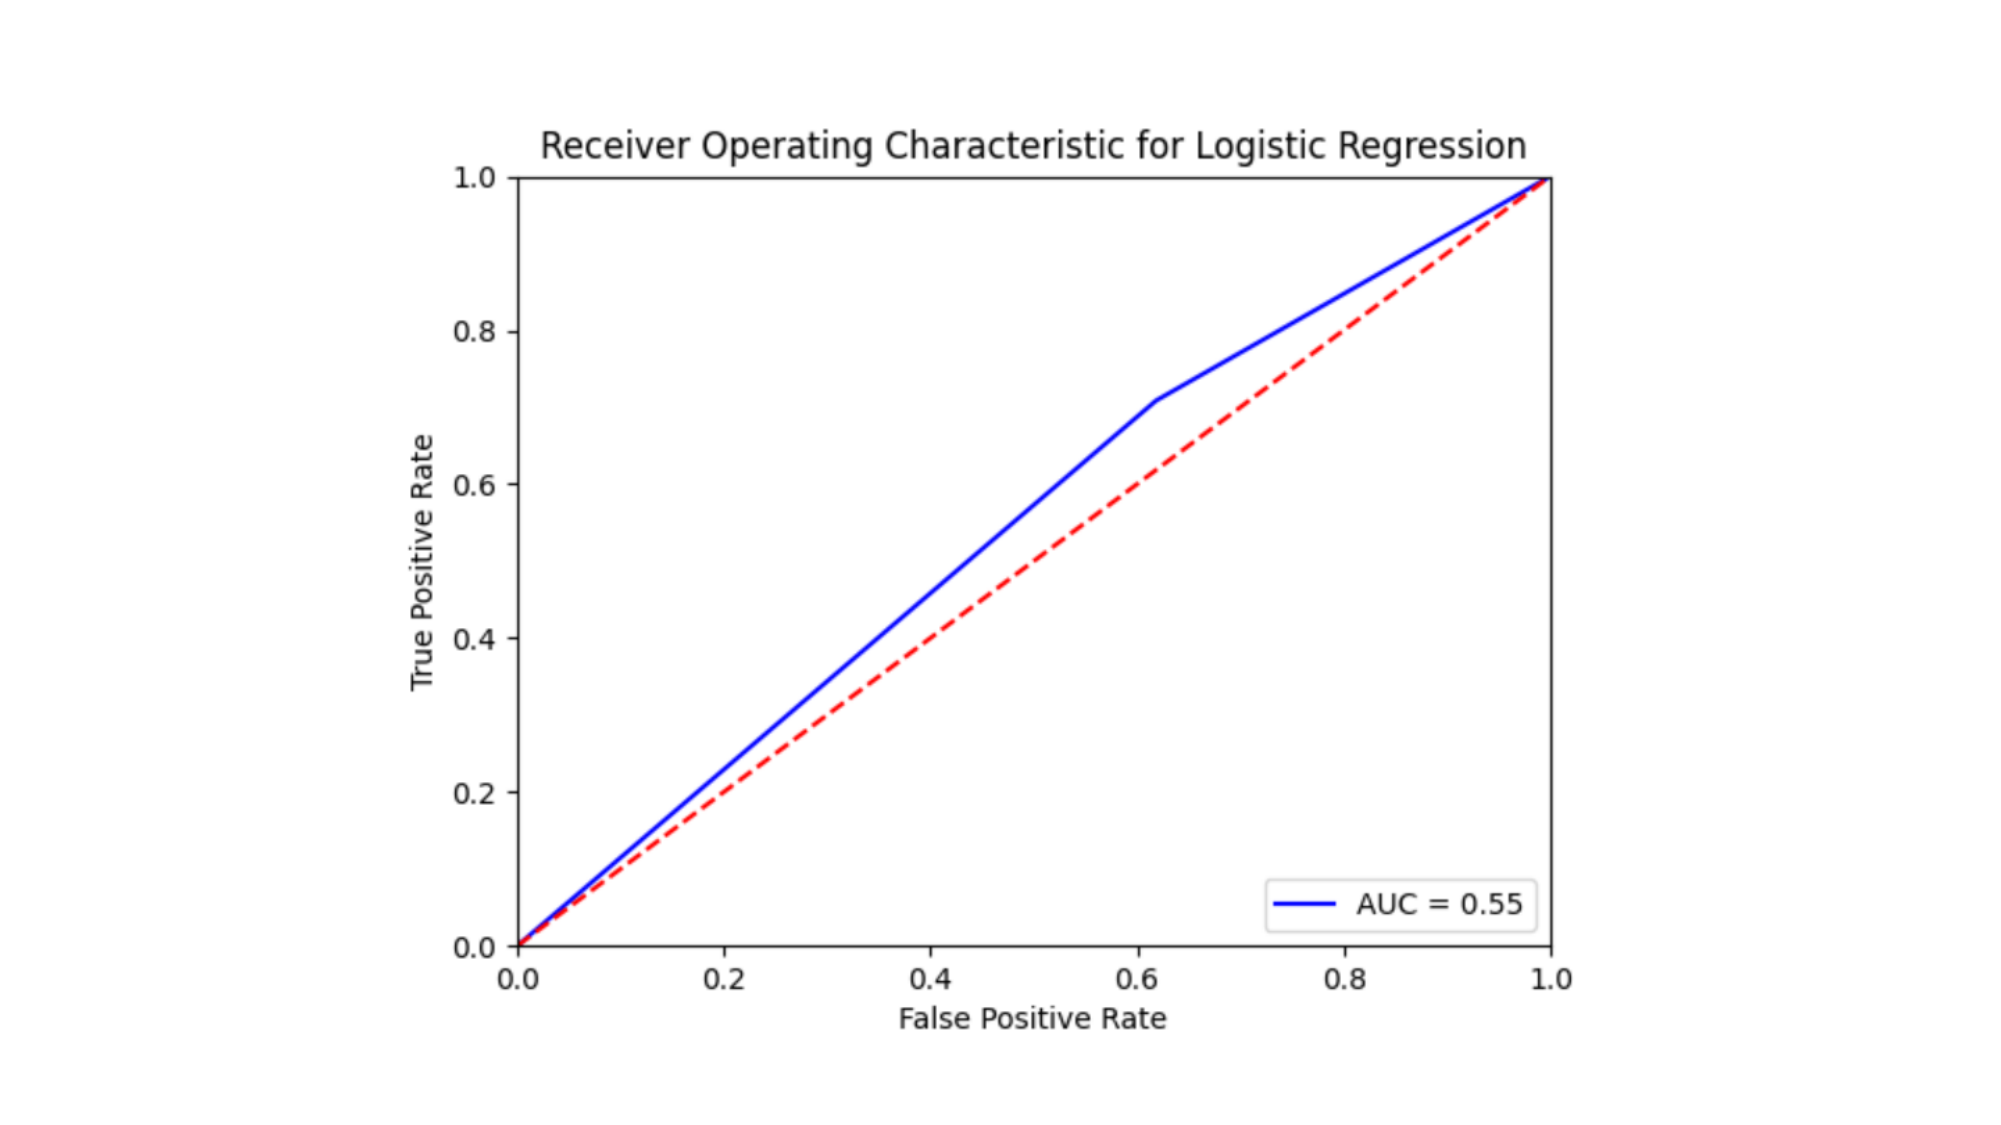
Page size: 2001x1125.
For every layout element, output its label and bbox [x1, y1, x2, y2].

list [380, 76, 1620, 1049]
